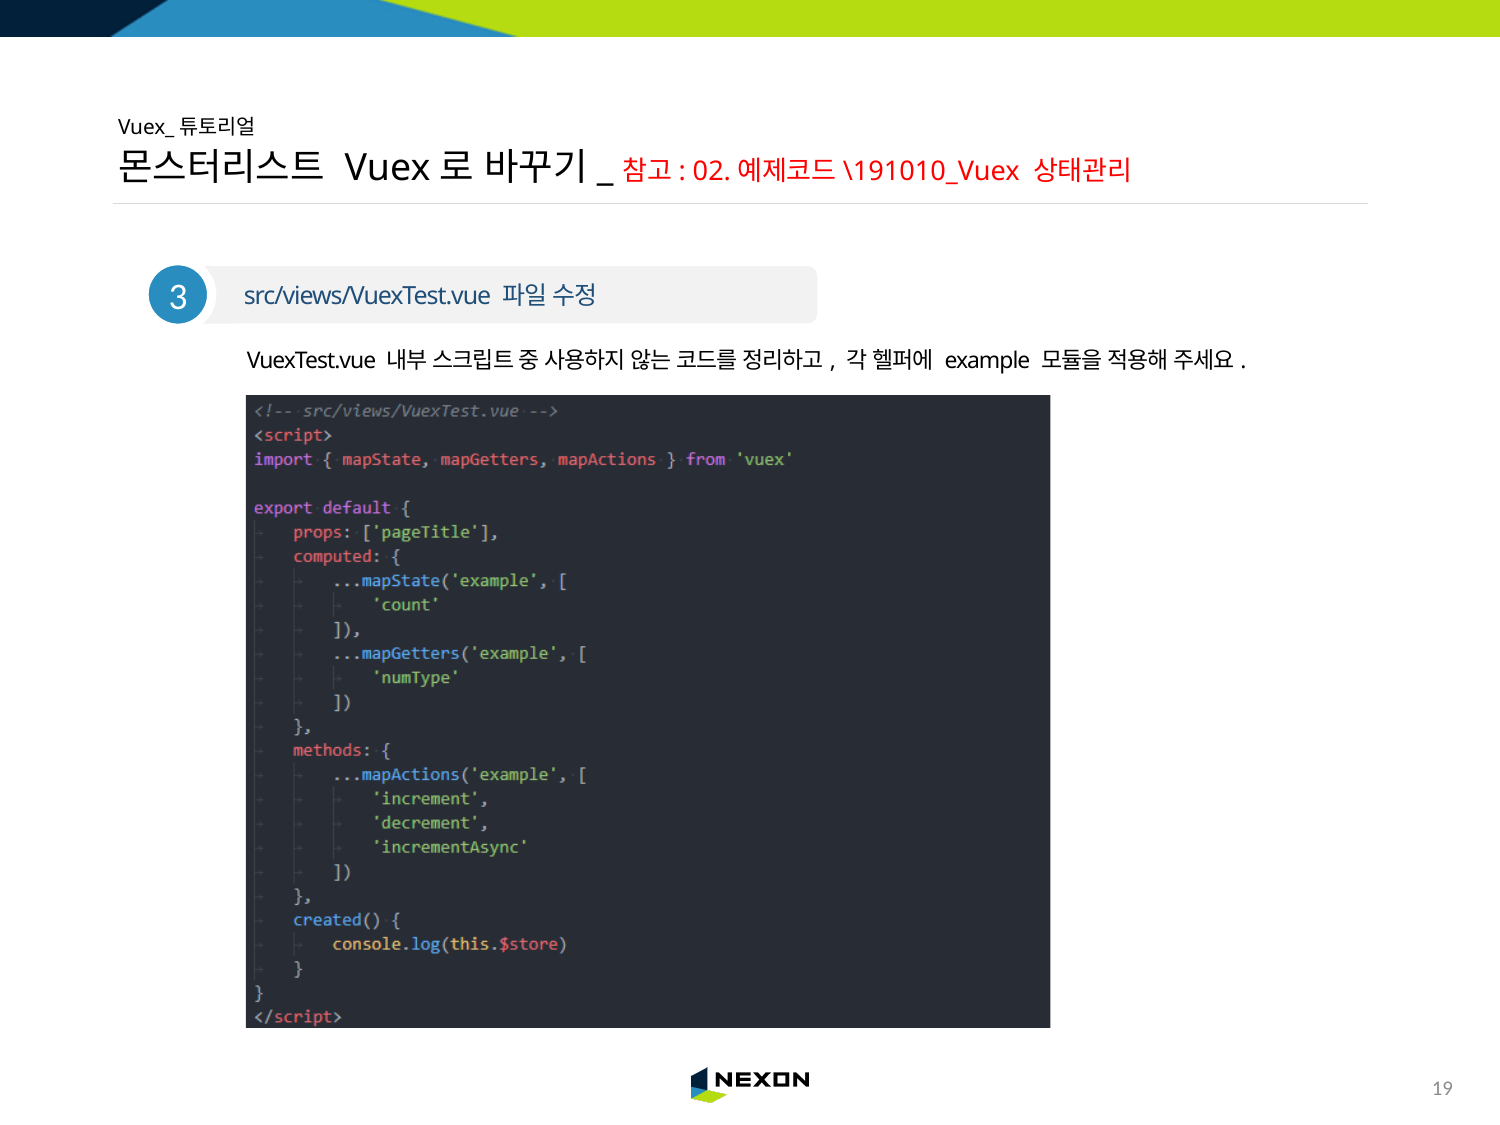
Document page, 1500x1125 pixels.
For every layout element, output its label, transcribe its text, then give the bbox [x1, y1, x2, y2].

title Vuex_튜토리얼 몬스터리스트 Vuex로 바꾸기_참고: 02.예제코드\191010_Vuex 상태관리 [103, 90, 1397, 209]
picture [691, 1067, 809, 1103]
text_box VuexTest.vue 내부 스크립트 중 사용하지 않는 코드를 정리하고, 각 헬퍼에 example 모듈을 적용해 주세요. [232, 338, 1355, 381]
slide_number 18 [1130, 1056, 1468, 1117]
text_box src/views/VuexTest.vue 파일 수정 [197, 265, 819, 325]
picture [245, 395, 1051, 1028]
picture [0, 0, 1500, 37]
text_box 3 [142, 259, 213, 330]
